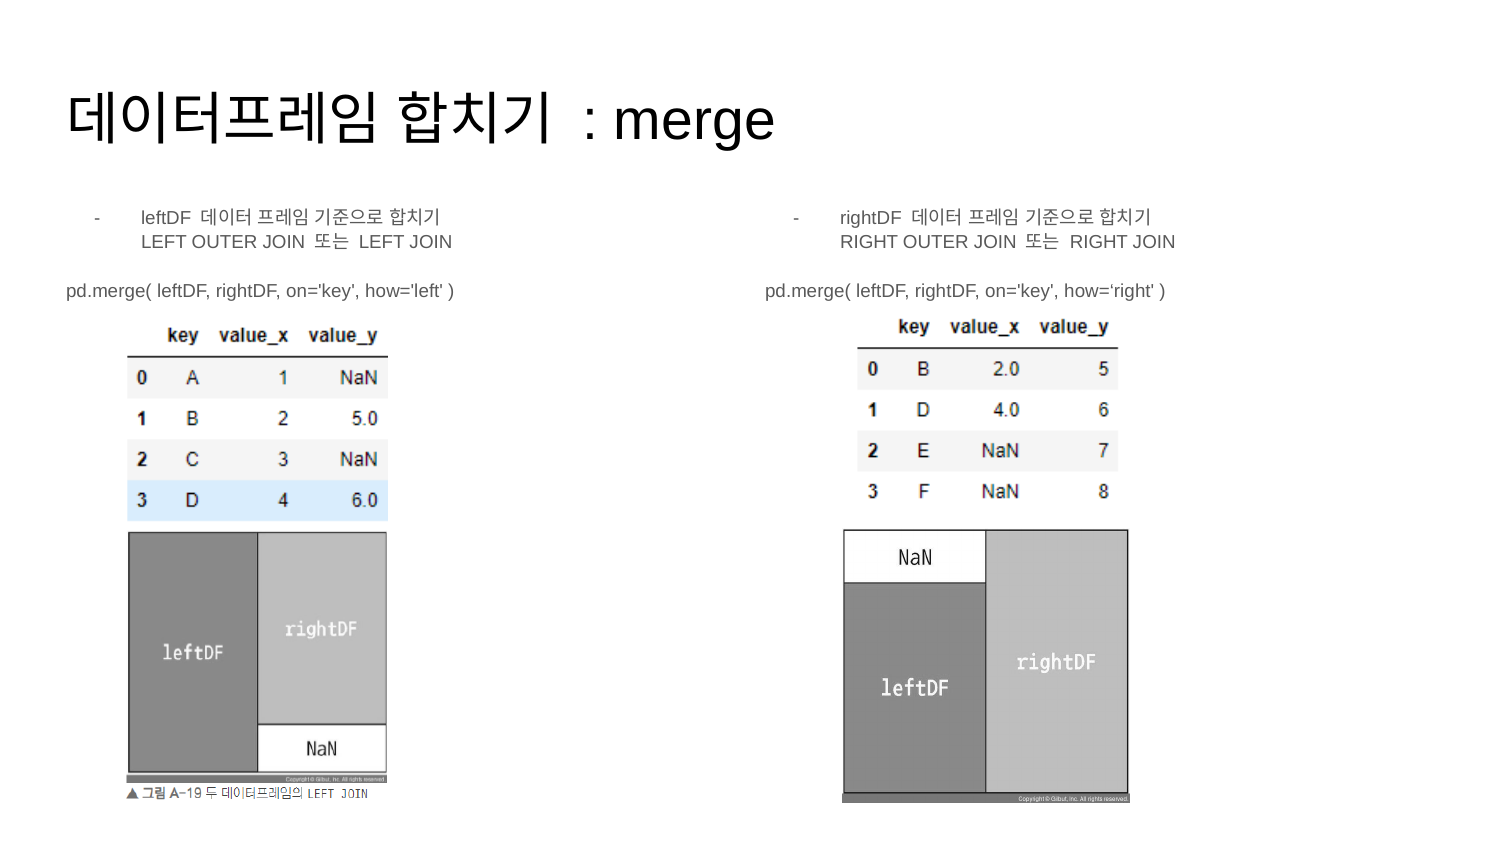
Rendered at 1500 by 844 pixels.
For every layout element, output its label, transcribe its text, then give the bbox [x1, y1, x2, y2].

title 데이터프레임 합치기 : merge [51, 72, 1449, 167]
list leftDF 데이터 프레임 기준으로 합치기 LEFT OUTER JOIN 또는 LEFT JOIN pd.merge( leftDF, rightDF, on='key', how='left' ) [51, 189, 749, 750]
picture [842, 528, 1130, 803]
picture [853, 313, 1123, 512]
text_box rightDF 데이터 프레임 기준으로 합치기 RIGHT OUTER JOIN 또는 RIGHT JOIN pd.merge( leftDF, rightDF, on='key', how=‘right' ) [749, 188, 1449, 750]
picture [121, 317, 393, 803]
